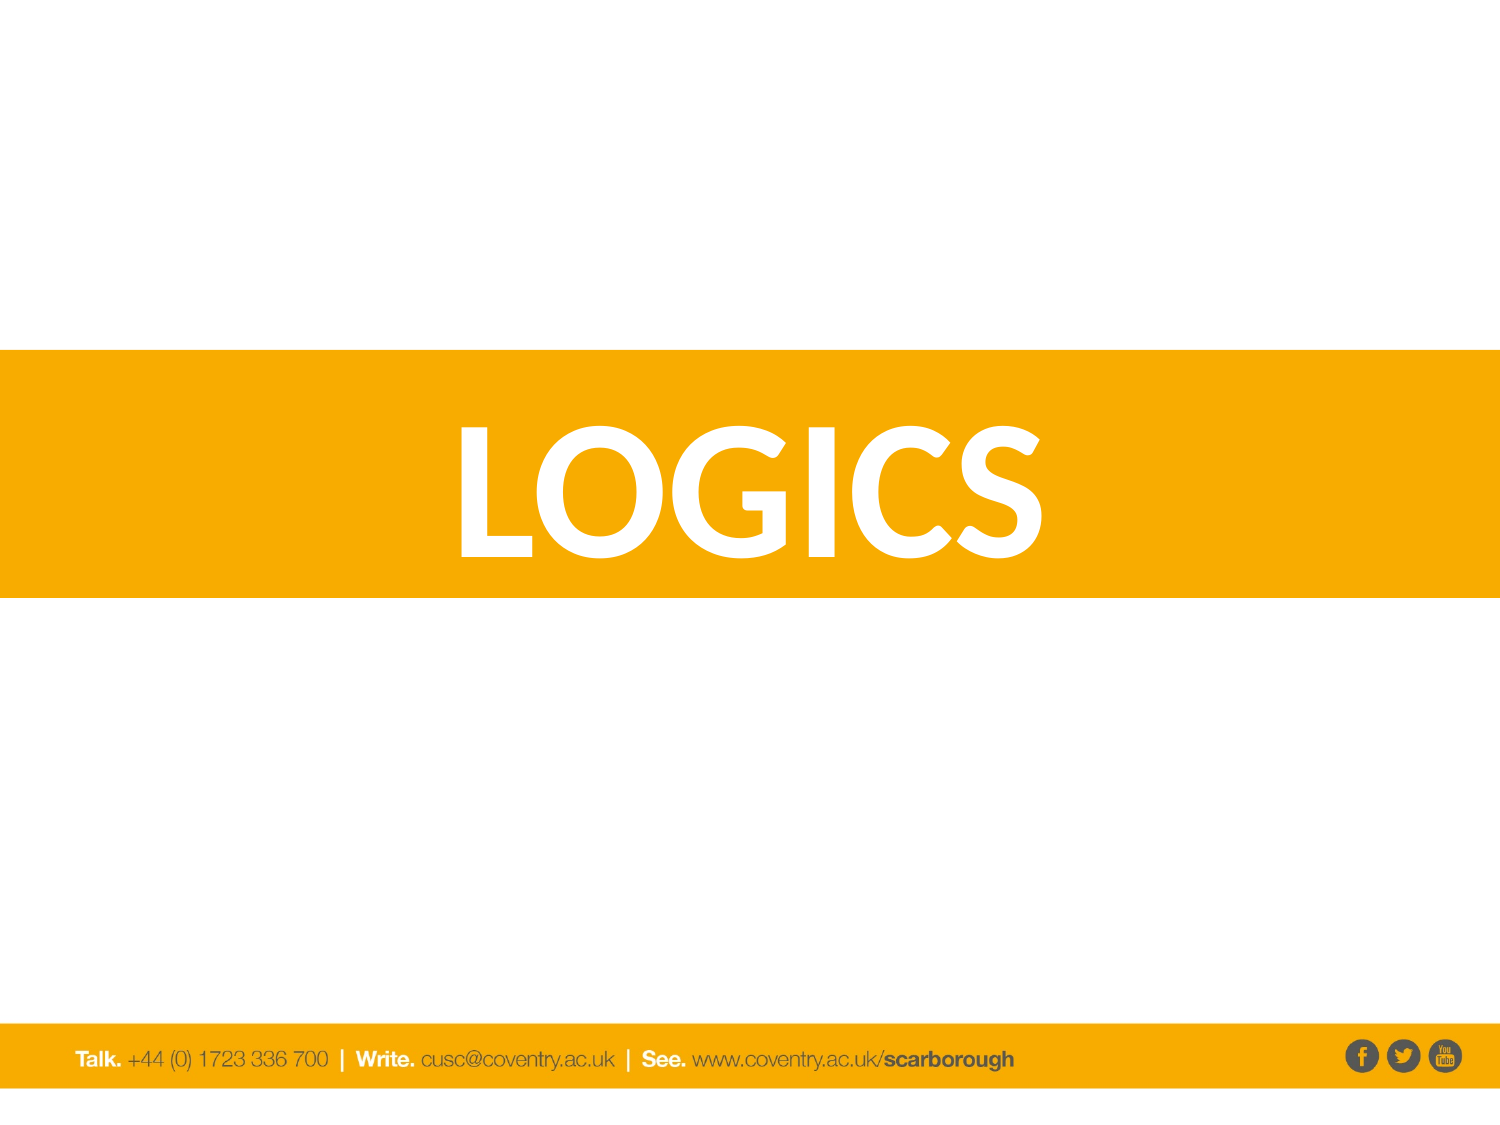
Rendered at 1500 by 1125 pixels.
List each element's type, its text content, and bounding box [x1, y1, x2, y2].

picture [0, 598, 1500, 1125]
text_box Logics [0, 349, 1500, 598]
picture [0, 0, 1500, 349]
